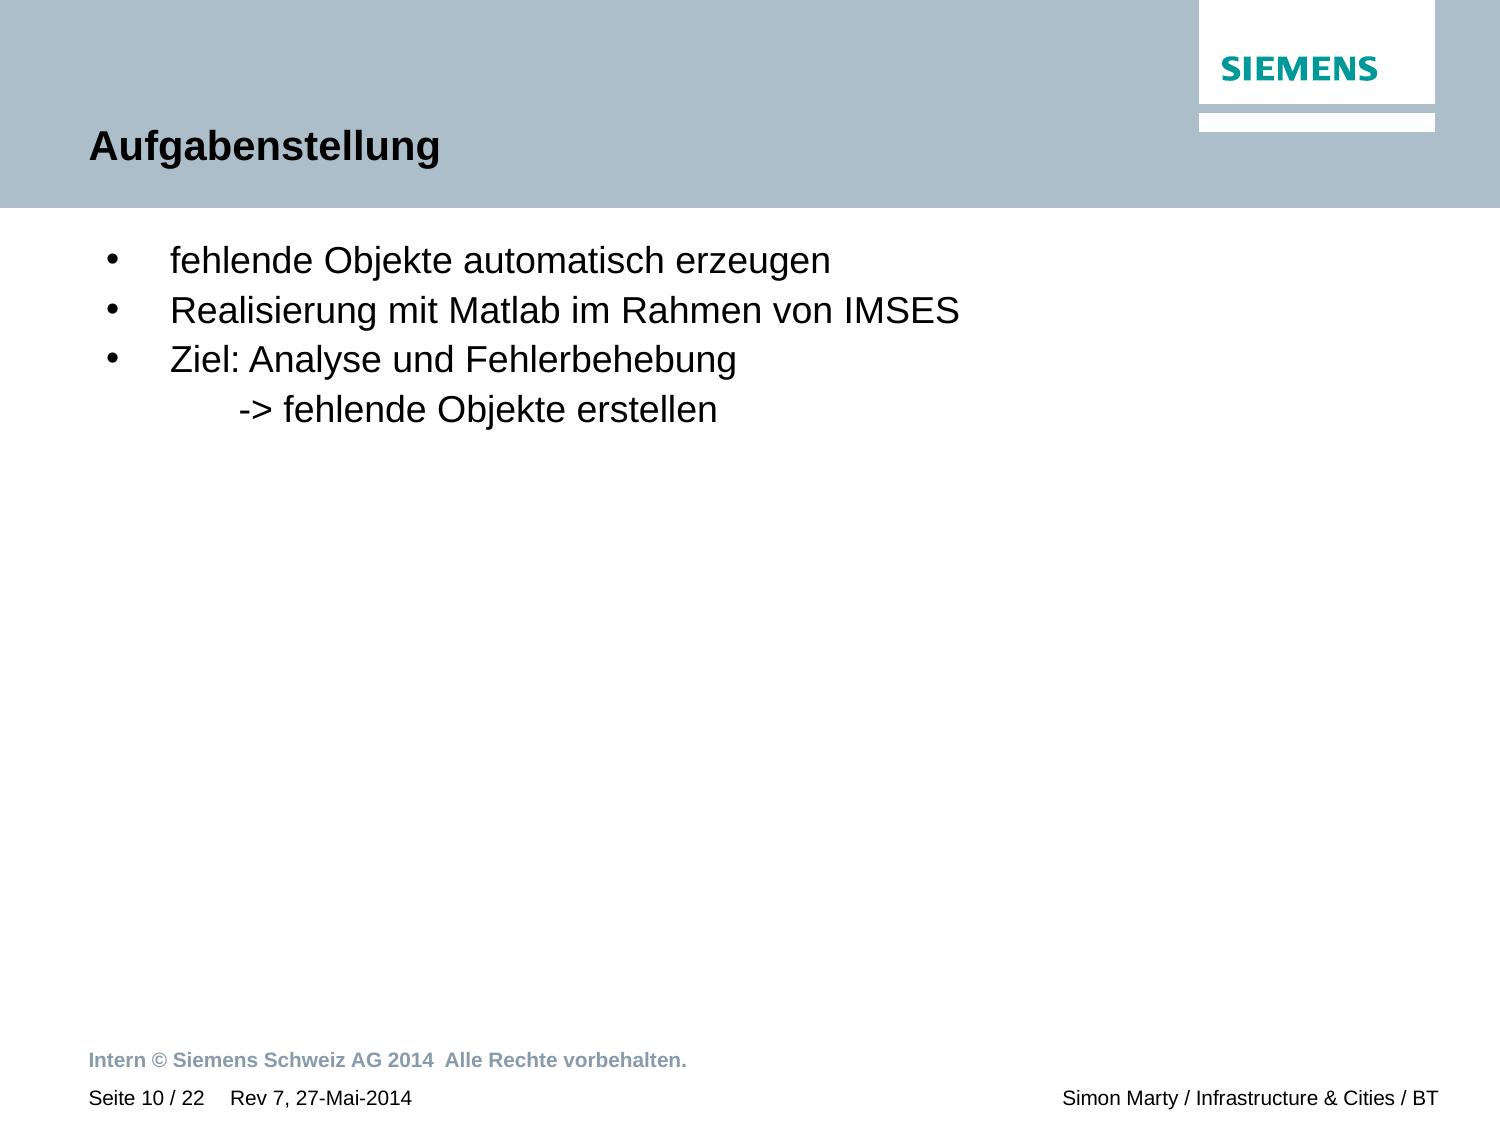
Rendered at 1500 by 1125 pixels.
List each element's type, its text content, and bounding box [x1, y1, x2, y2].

title Aufgabenstellung [0, 0, 1500, 208]
list fehlende Objekte automatisch erzeugen Realisierung mit Matlab im Rahmen von IMSES Ziel: Analyse und Fehlerbehebung -> fehlende Objekte erstellen [88, 231, 1389, 445]
